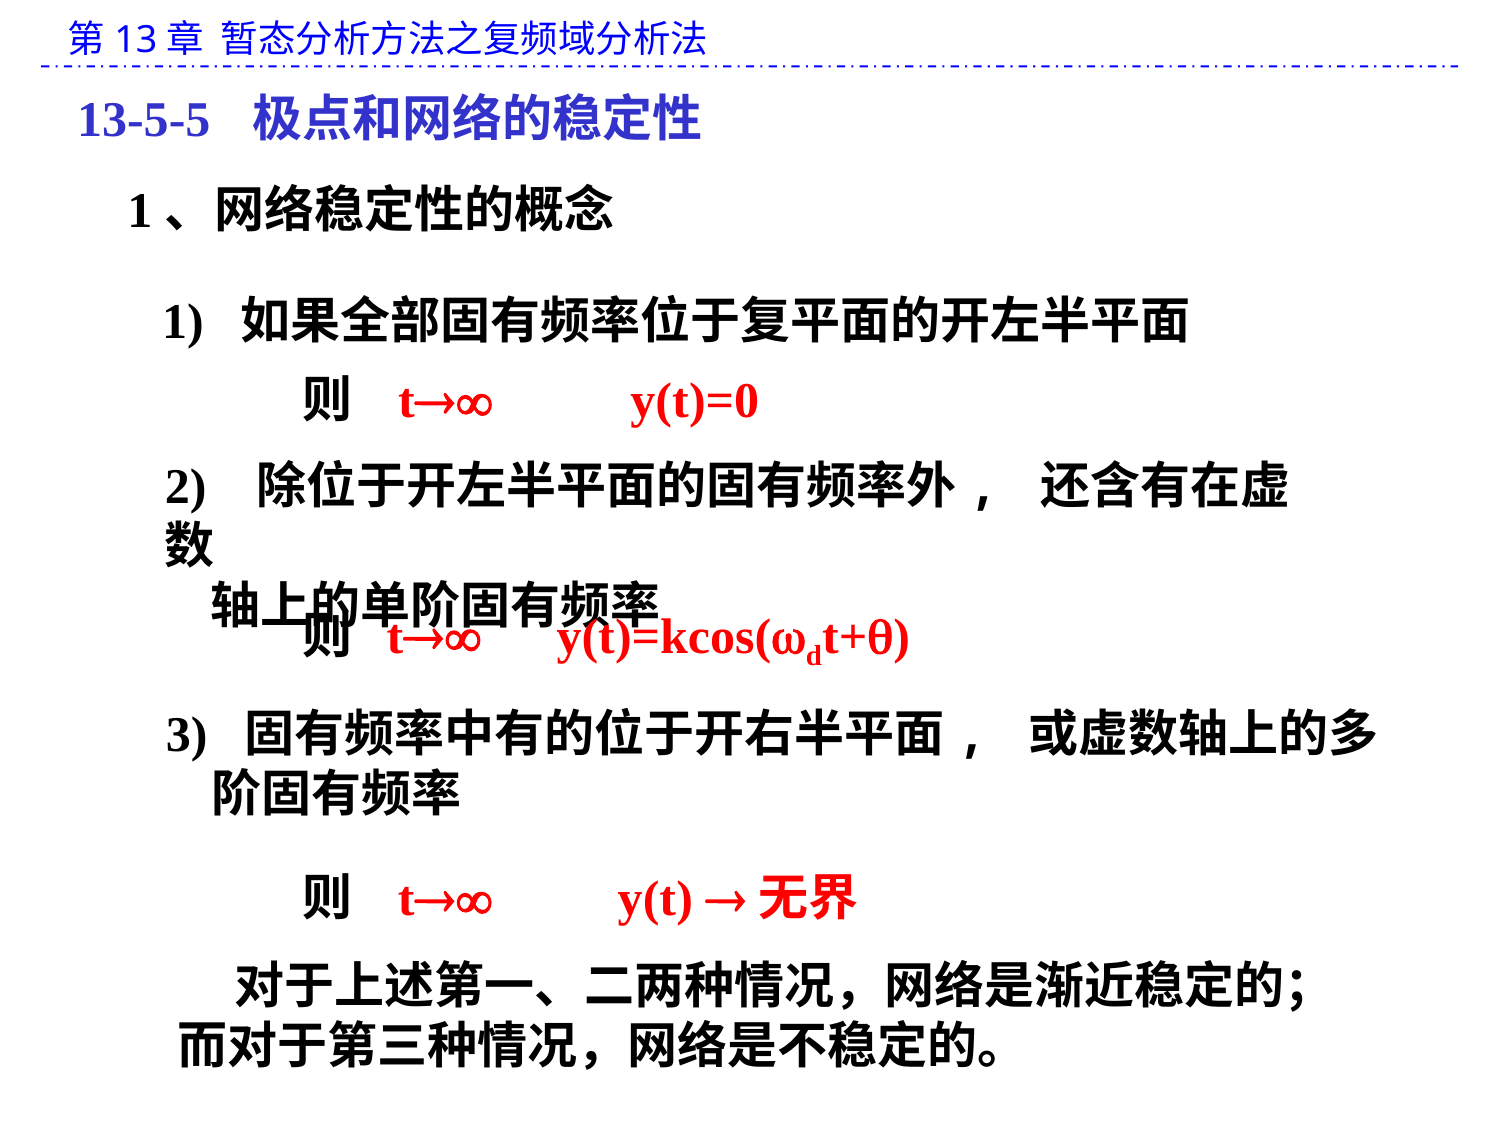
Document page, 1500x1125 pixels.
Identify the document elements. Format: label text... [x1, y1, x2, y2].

text_box 13-5-5 极点和网络的稳定性 [62, 79, 975, 154]
text_box 对于上述第一、二两种情况，网络是渐近稳定的； 而对于第三种情况，网络是不稳定的。 [162, 945, 1350, 1081]
text_box 则 t y(t) 无界 [287, 858, 1091, 933]
text_box 2) 除位于开左半平面的固有频率外, 还含有在虚数 轴上的单阶固有频率 [149, 445, 1353, 641]
text_box 则 t y(t)=0 [287, 360, 988, 436]
text_box 3) 固有频率中有的位于开右半平面, 或虚数轴上的多 阶固有频率 [151, 693, 1444, 829]
text_box 1、网络稳定性的概念 [112, 169, 766, 245]
text_box 1) 如果全部固有频率位于复平面的开左半平面 [147, 281, 1350, 356]
text_box 则 t y(t)=kcos(dt+) [287, 595, 1088, 679]
